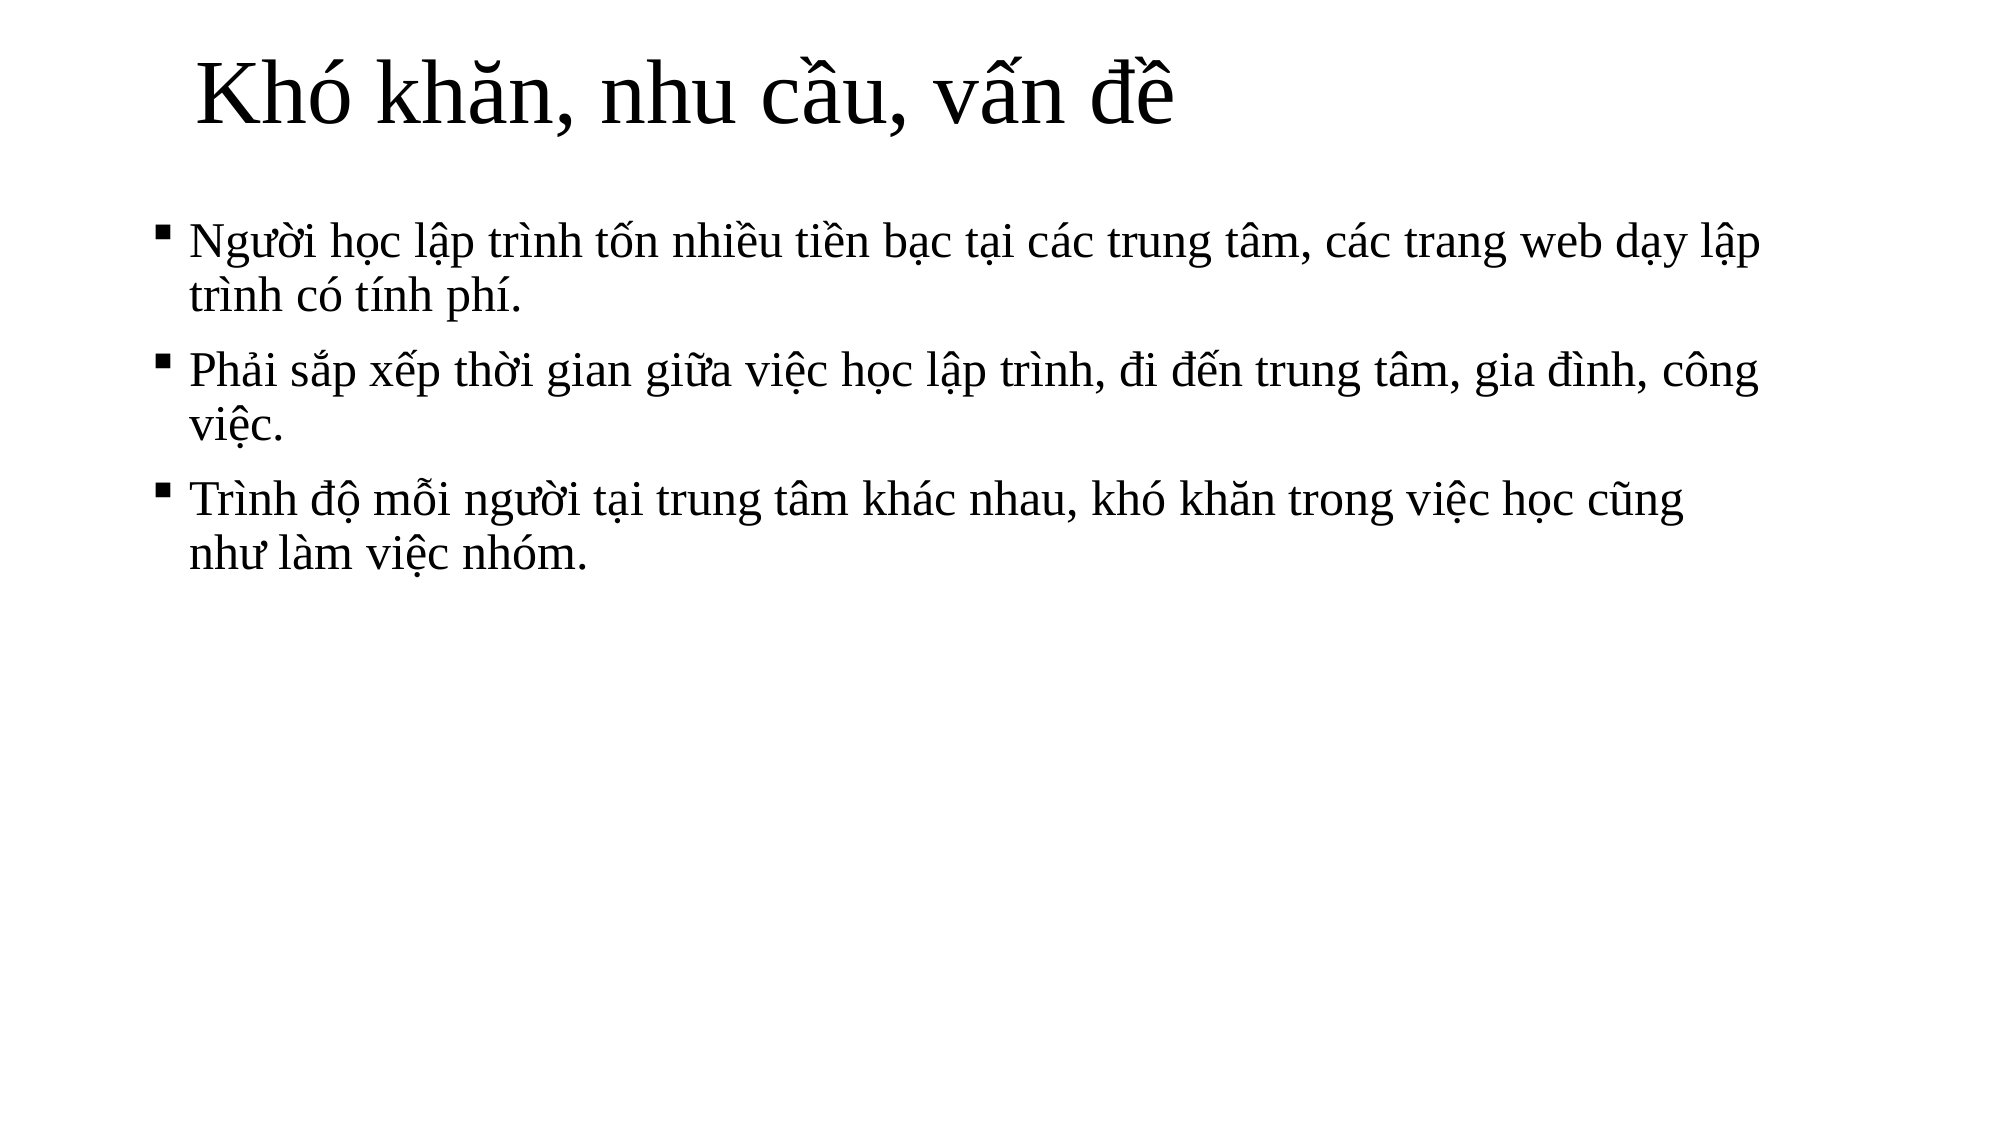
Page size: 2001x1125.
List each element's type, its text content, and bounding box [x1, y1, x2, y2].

list Người học lập trình tốn nhiều tiền bạc tại các trung tâm, các trang web dạy lập trình có tính phí. Phải sắp xếp thời gian giữa việc học lập trình, đi đến trung tâm, gia đình, công việc. Trình độ mỗi người tại trung tâm khác nhau, khó khăn trong việc học cũng như làm việc nhóm. [136, 207, 1787, 1020]
title Khó khăn, nhu cầu, vấn đề [180, 21, 1830, 167]
